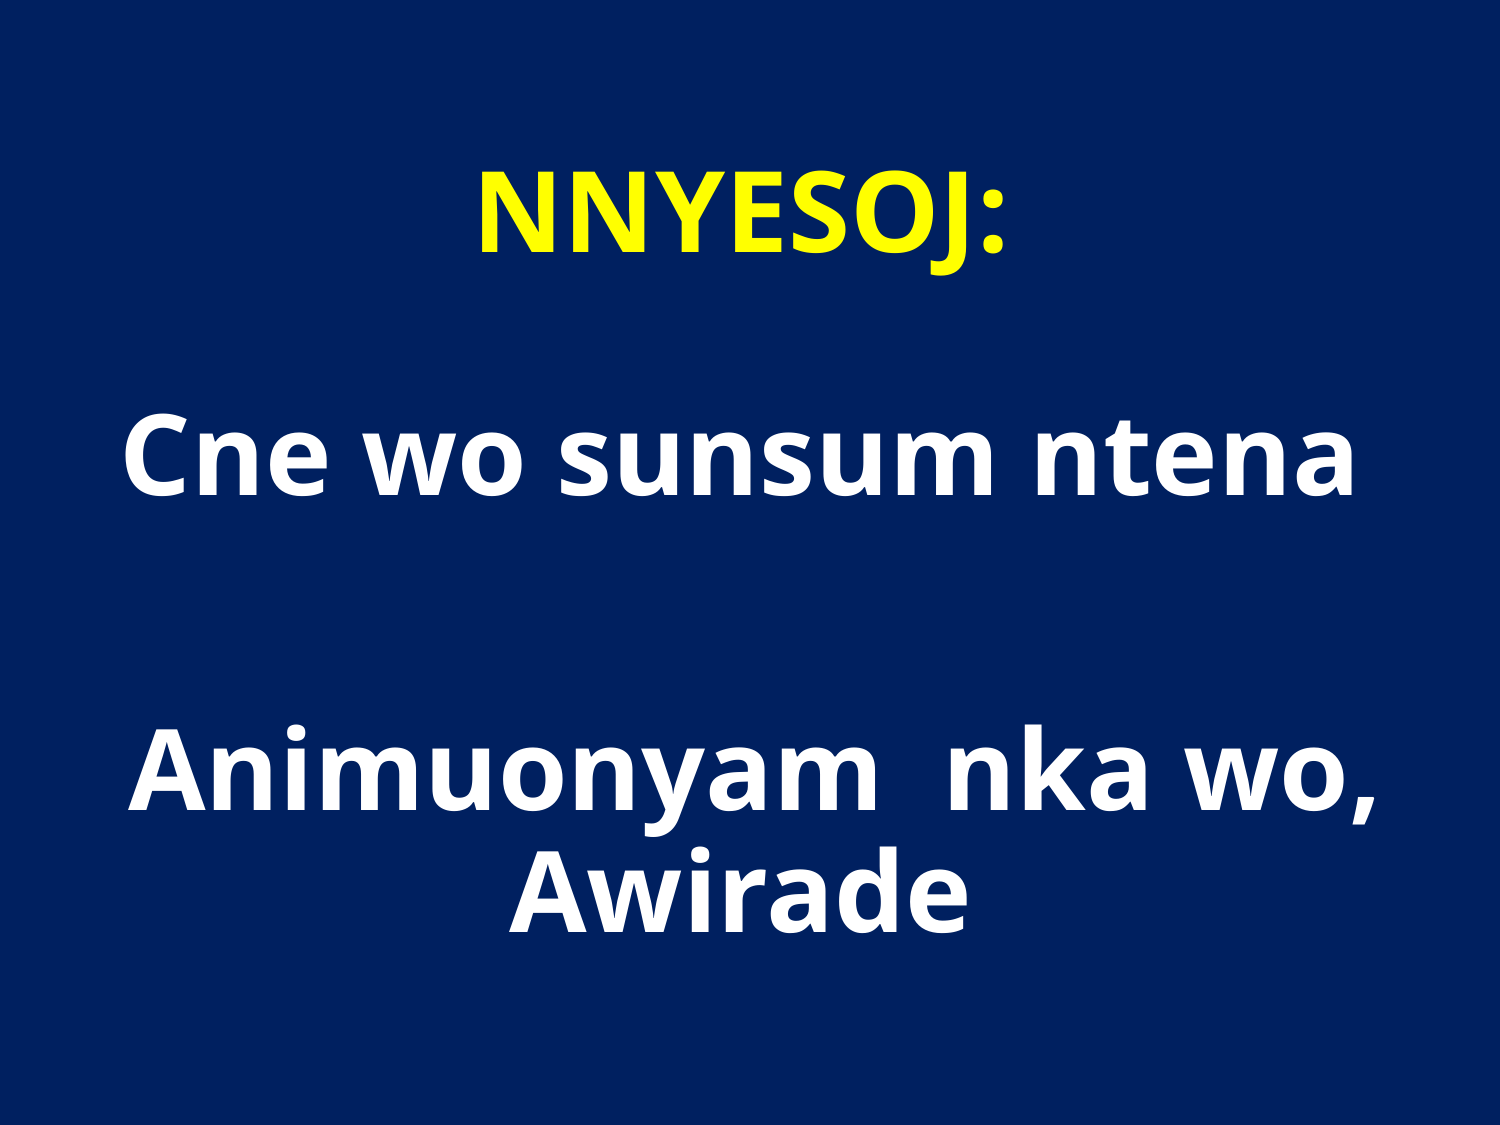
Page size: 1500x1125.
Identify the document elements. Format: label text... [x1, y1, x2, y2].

title NNYESOJ: Cne wo sunsum ntena [56, 372, 1425, 573]
text_box Animuonyam nka wo, Awirade [56, 573, 1425, 965]
